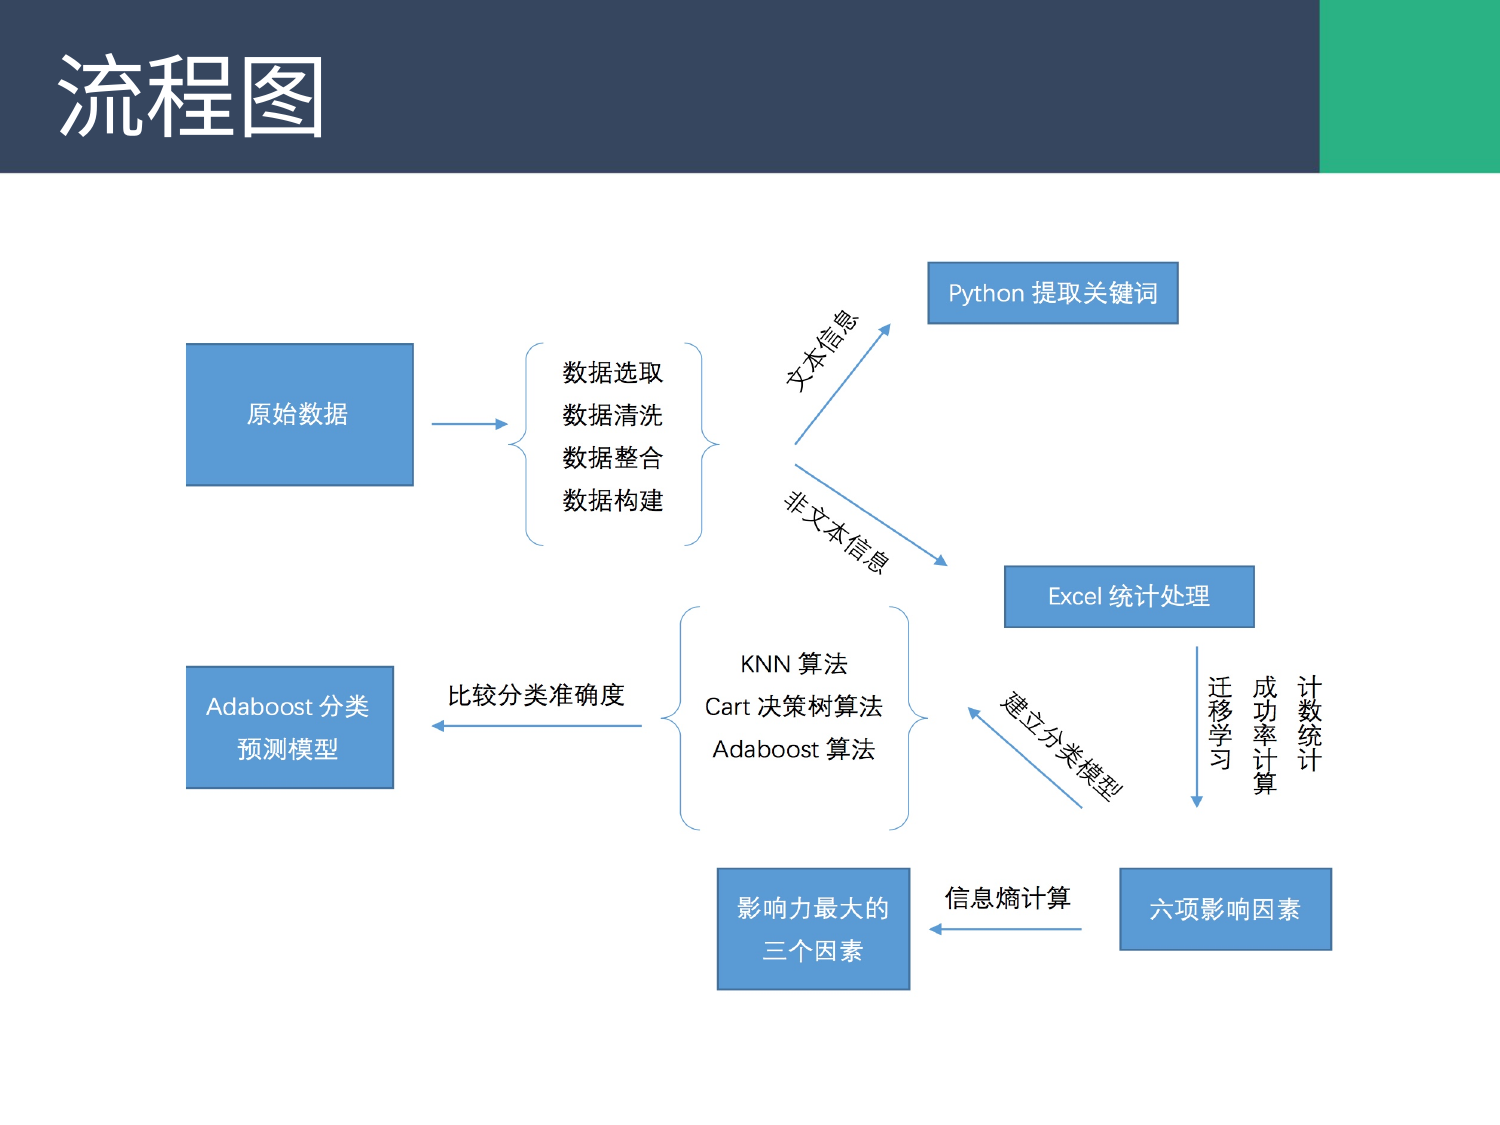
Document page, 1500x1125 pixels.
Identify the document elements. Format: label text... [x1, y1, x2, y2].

title 流程图 [0, 0, 867, 188]
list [152, 187, 1405, 1040]
picture [0, 0, 1500, 1125]
